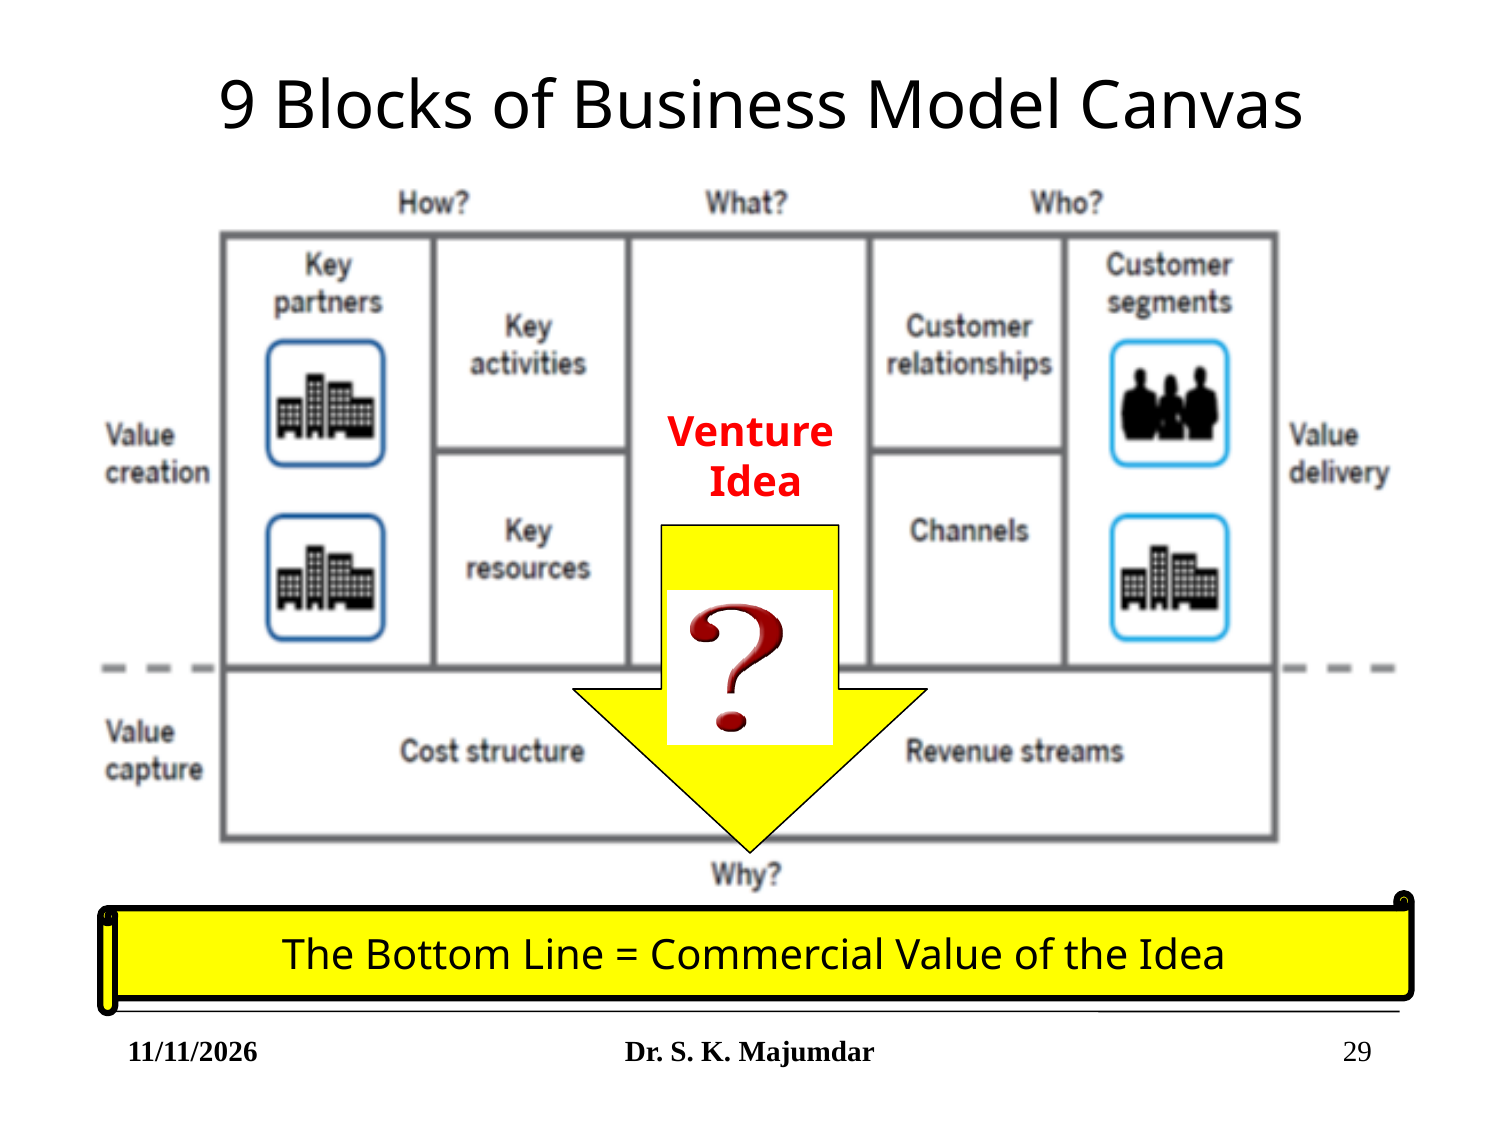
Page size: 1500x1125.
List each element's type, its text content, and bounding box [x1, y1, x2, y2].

title 9 Blocks of Business Model Canvas [88, 42, 1436, 161]
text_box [59, 160, 1425, 1014]
slide_number 29 [1074, 1025, 1388, 1100]
footer Dr. S. K. Majumdar [512, 1025, 988, 1100]
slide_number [112, 1025, 425, 1100]
